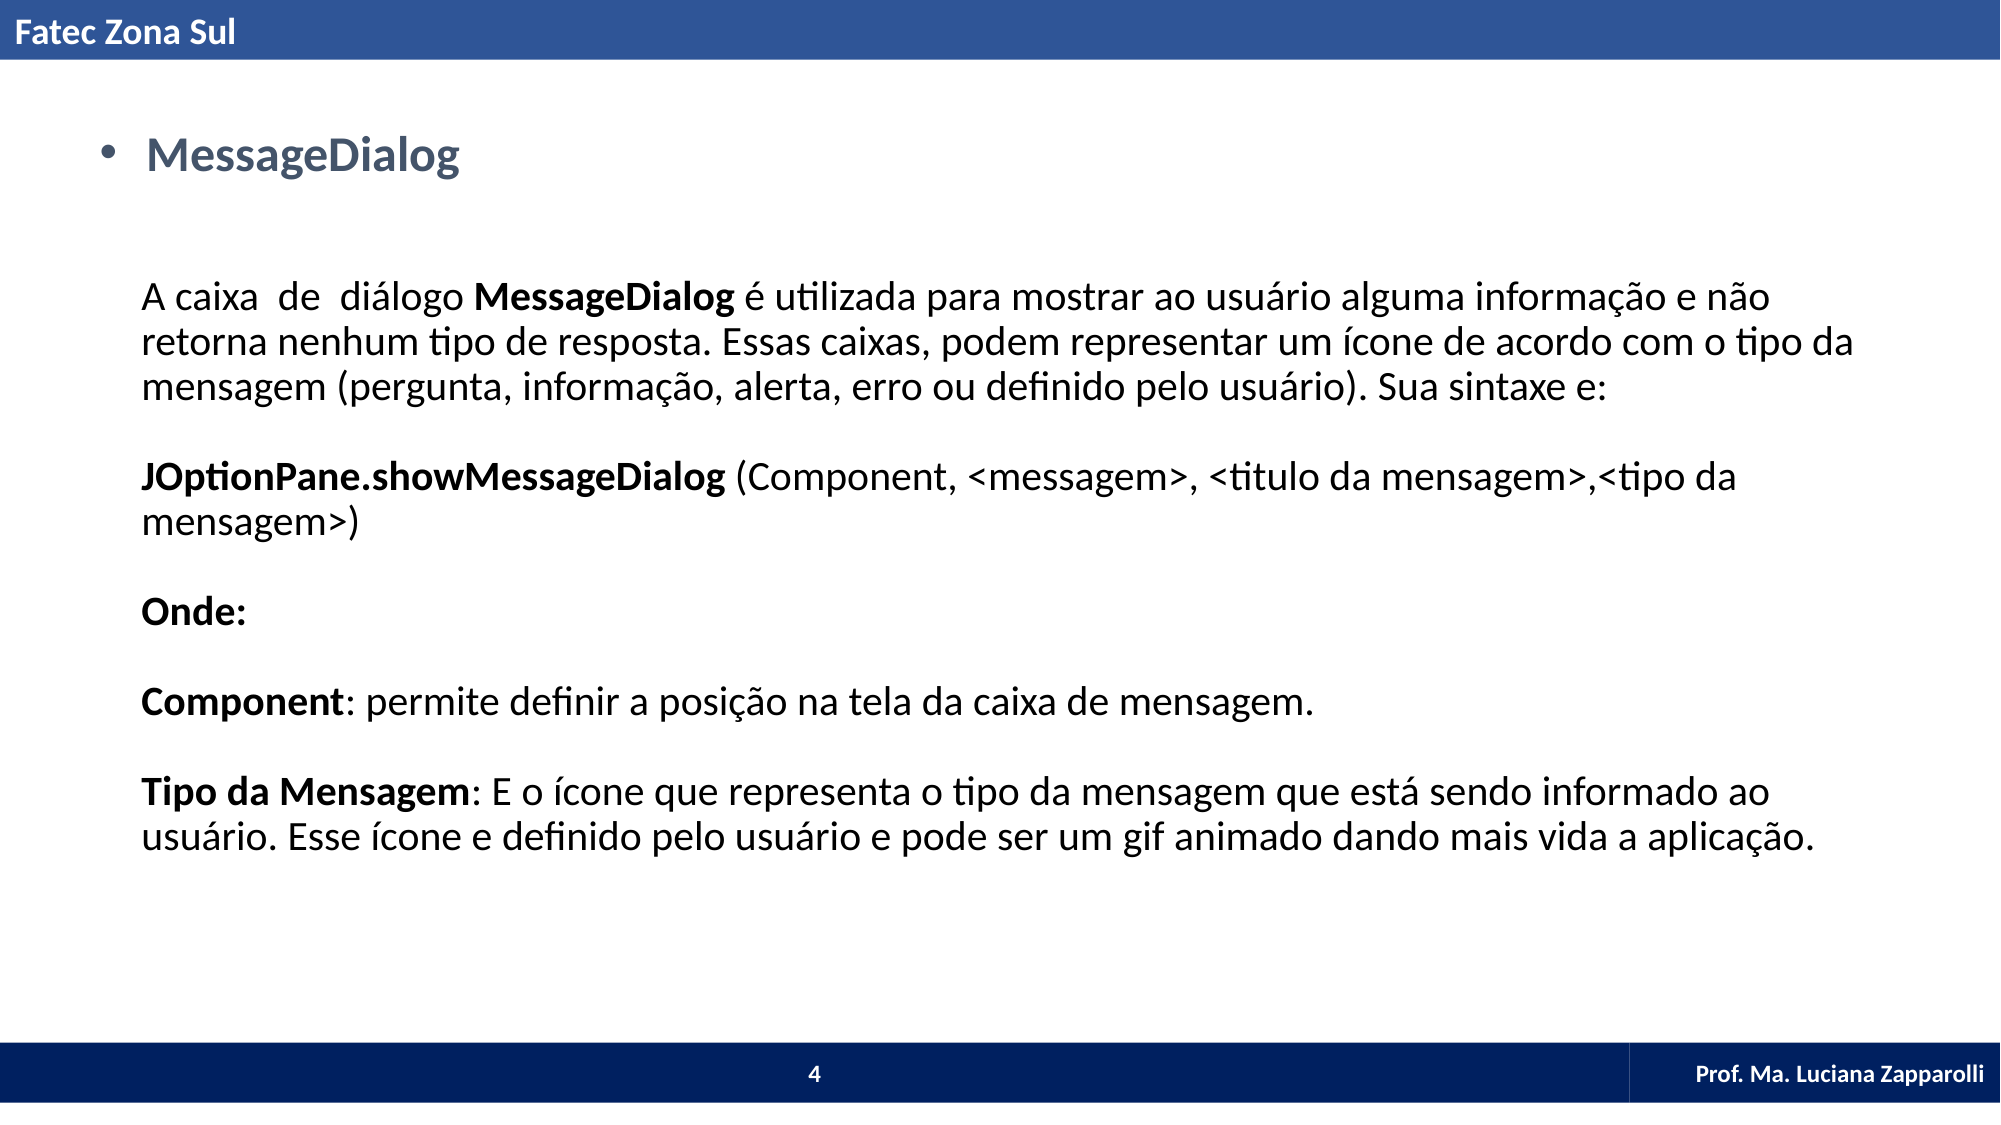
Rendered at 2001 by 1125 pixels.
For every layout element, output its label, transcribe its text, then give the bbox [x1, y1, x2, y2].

footer Prof. Ma. Luciana Zapparolli [1630, 1042, 2000, 1103]
slide_number 4 [0, 1042, 1630, 1103]
text_box MessageDialog [84, 113, 476, 189]
text_box A caixa de diálogo MessageDialog é utilizada para mostrar ao usuário alguma informação e não retorna nenhum tipo de resposta. Essas caixas, podem representar um ícone de acordo com o tipo da mensagem (pergunta, informação, alerta, erro ou definido pelo usuário). Sua sintaxe e: JOptionPane.showMessageDialog (Component, <messagem>, <titulo da mensagem>,<tipo da mensagem>) Onde: Component: permite definir a posição na tela da caixa de mensagem. Tipo da Mensagem: E o ícone que representa o tipo da mensagem que está sendo informado ao usuário. Esse ícone e definido pelo usuário e pode ser um gif animado dando mais vida a aplicação. [126, 267, 1919, 867]
